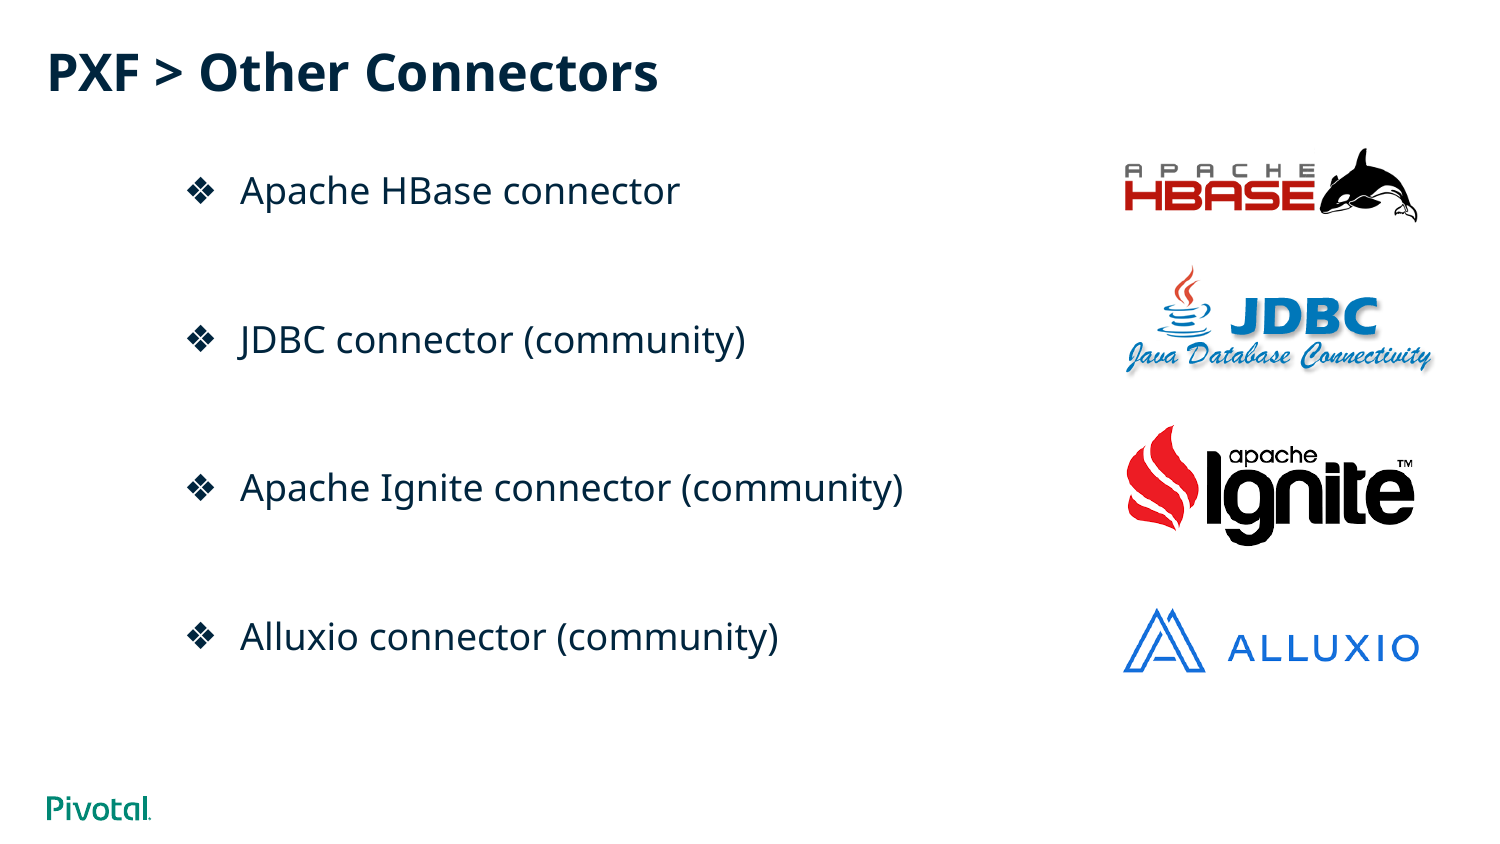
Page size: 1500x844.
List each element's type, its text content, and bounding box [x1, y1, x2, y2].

title PXF > Other Connectors [31, 24, 1453, 90]
picture [1121, 607, 1419, 673]
list Apache HBase connector JDBC connector (community) Apache Ignite connector (community) Alluxio connector (community) [150, 147, 1354, 767]
picture [1113, 260, 1445, 383]
picture [1121, 418, 1419, 550]
picture [1121, 147, 1419, 224]
